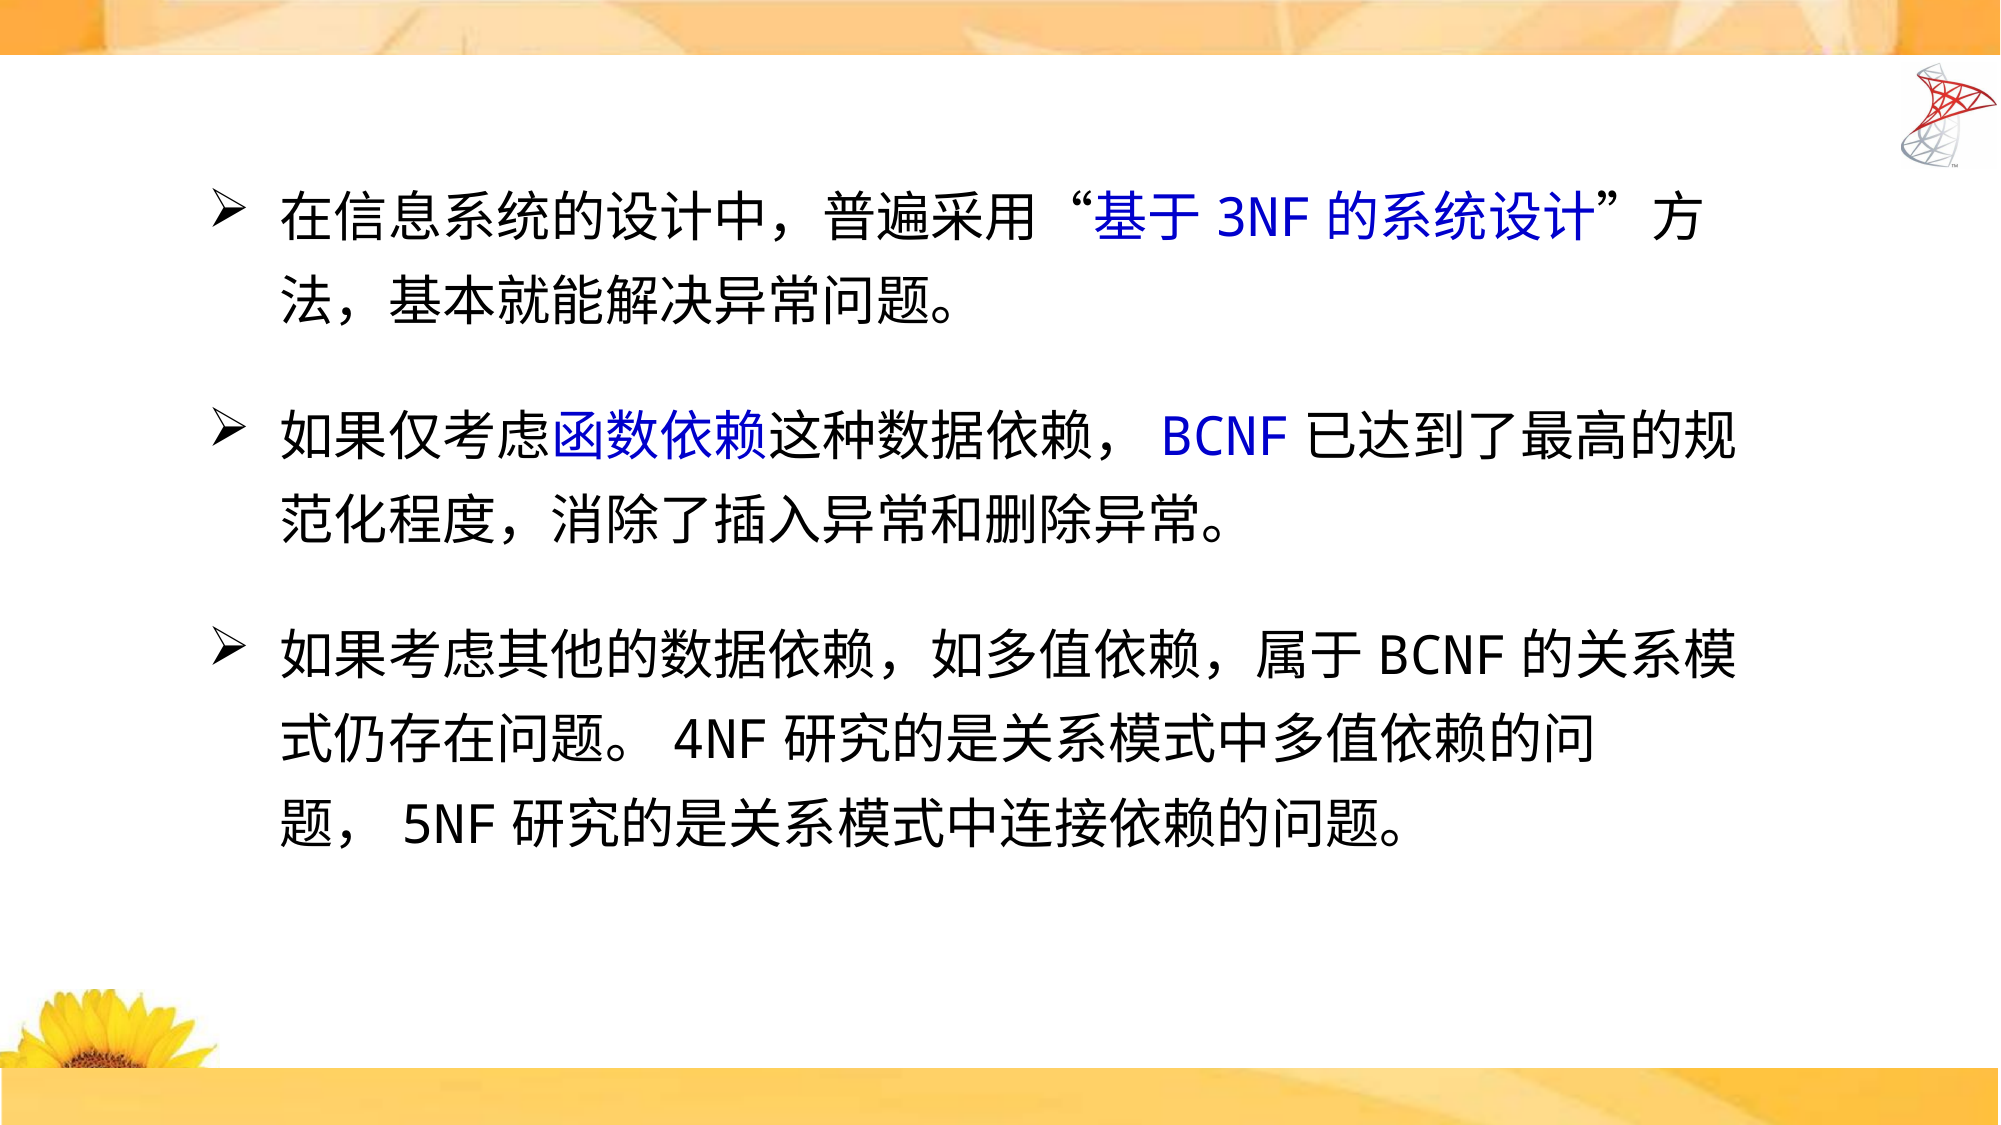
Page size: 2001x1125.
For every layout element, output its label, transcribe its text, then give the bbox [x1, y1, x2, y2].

picture [0, 989, 1998, 1125]
text_box 在信息系统的设计中，普遍采用“基于3NF的系统设计”方法，基本就能解决异常问题。 如果仅考虑函数依赖这种数据依赖，BCNF已达到了最高的规范化程度，消除了插入异常和删除异常。 如果考虑其他的数据依赖，如多值依赖，属于BCNF的关系模式仍存在问题。4NF研究的是关系模式中多值依赖的问题，5NF研究的是关系模式中连接依赖的问题。 [118, 155, 1772, 862]
picture [1901, 62, 1997, 169]
picture [0, 0, 2001, 55]
